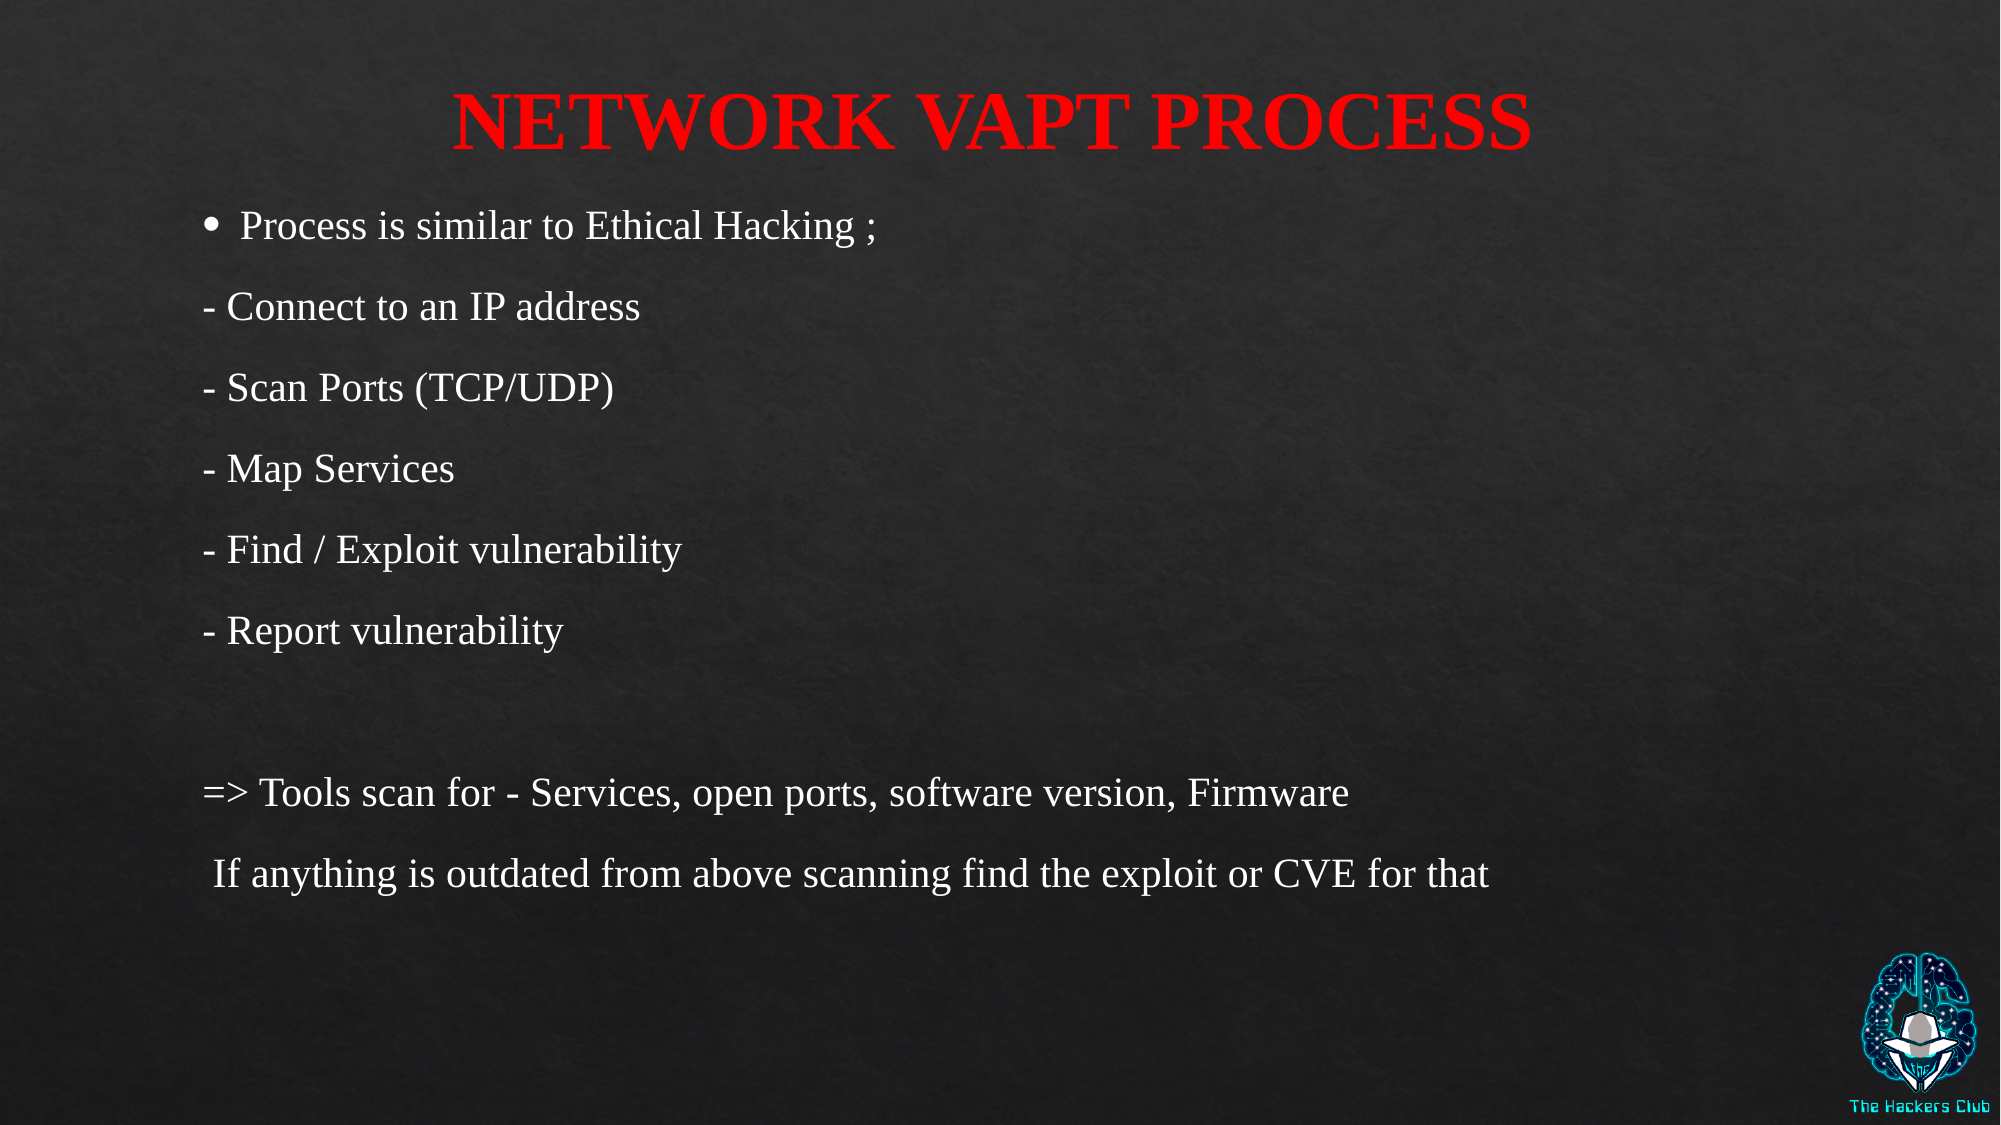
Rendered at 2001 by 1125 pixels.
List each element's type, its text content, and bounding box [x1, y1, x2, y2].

text_box network vapt process [187, 64, 1813, 180]
picture [1839, 946, 1999, 1125]
text_box Process is similar to Ethical Hacking ; - Connect to an IP address - Scan Ports (TCP/UDP) - Map Services - Find / Exploit vulnerability - Report vulnerability => Tools scan for - Services, open ports, software version, Firmware If anything is outdated from above scanning find the exploit or CVE for that [187, 180, 1813, 1086]
